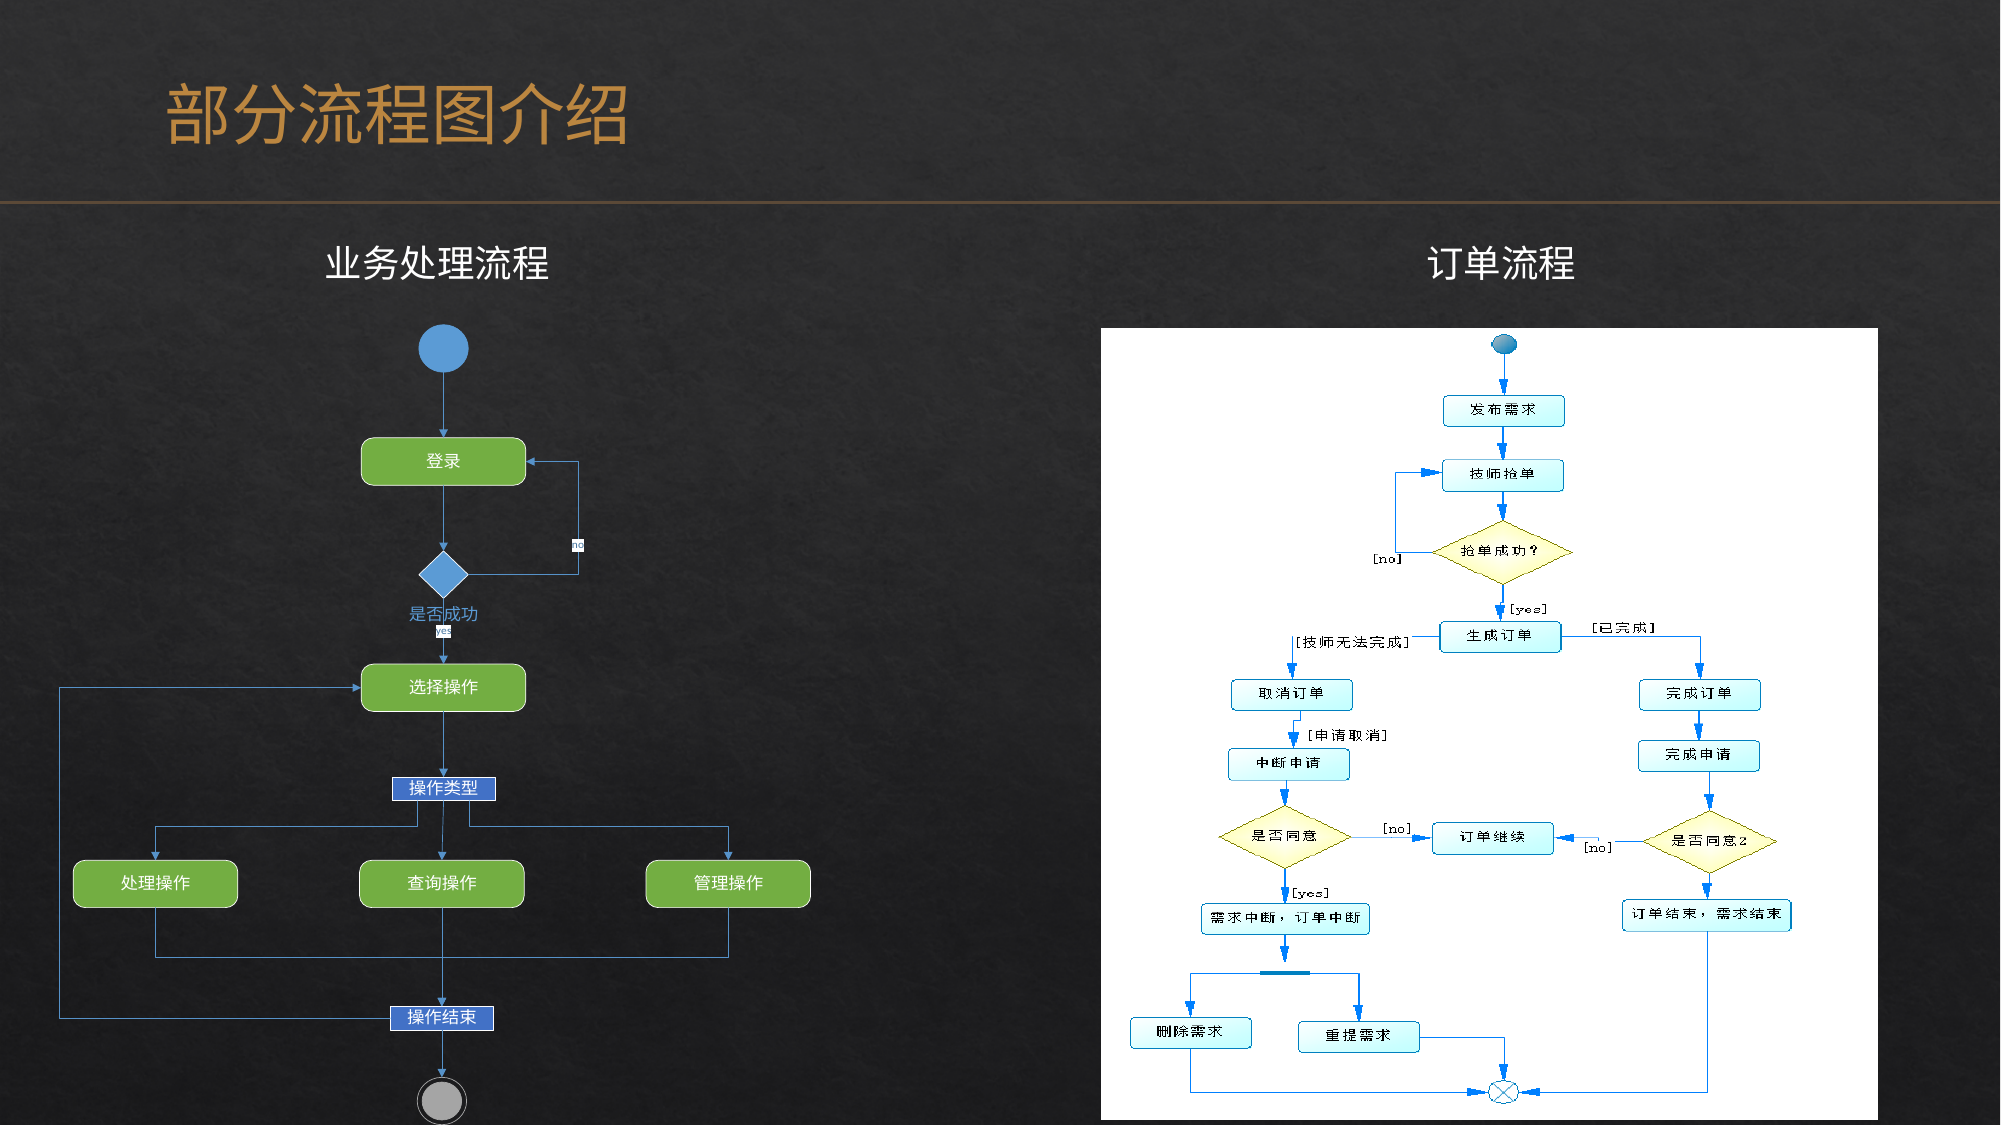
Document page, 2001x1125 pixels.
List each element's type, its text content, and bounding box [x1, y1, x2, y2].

text_box 业务处理流程 [309, 232, 726, 293]
picture [1101, 327, 1878, 1120]
text_box 部分流程图介绍 [149, 65, 758, 156]
text_box 订单流程 [1411, 232, 1828, 293]
picture [56, 322, 812, 1125]
